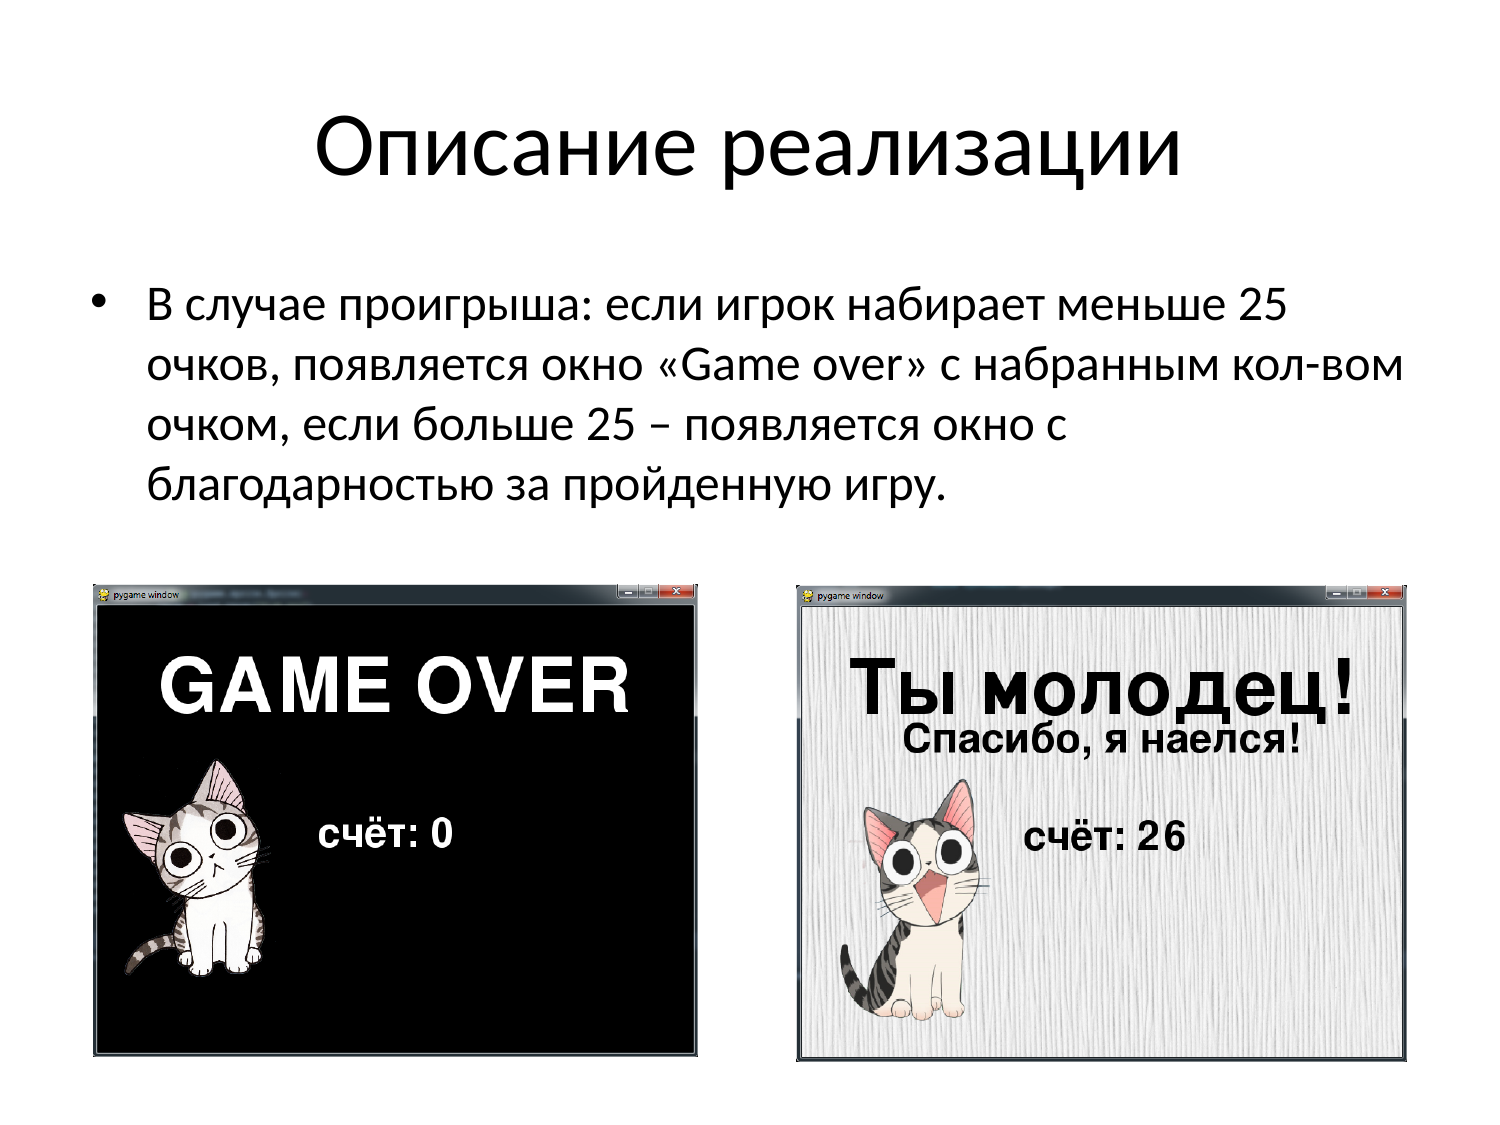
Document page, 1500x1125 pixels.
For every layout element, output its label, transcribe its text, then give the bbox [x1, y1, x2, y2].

list В случае проигрыша: если игрок набирает меньше 25 очков, появляется окно «Game over» с набранным кол-вом очком, если больше 25 – появляется окно с благодарностью за пройденную игру. [75, 262, 1425, 1005]
title Описание реализации [75, 45, 1425, 233]
picture [93, 584, 698, 1057]
picture [796, 585, 1407, 1063]
